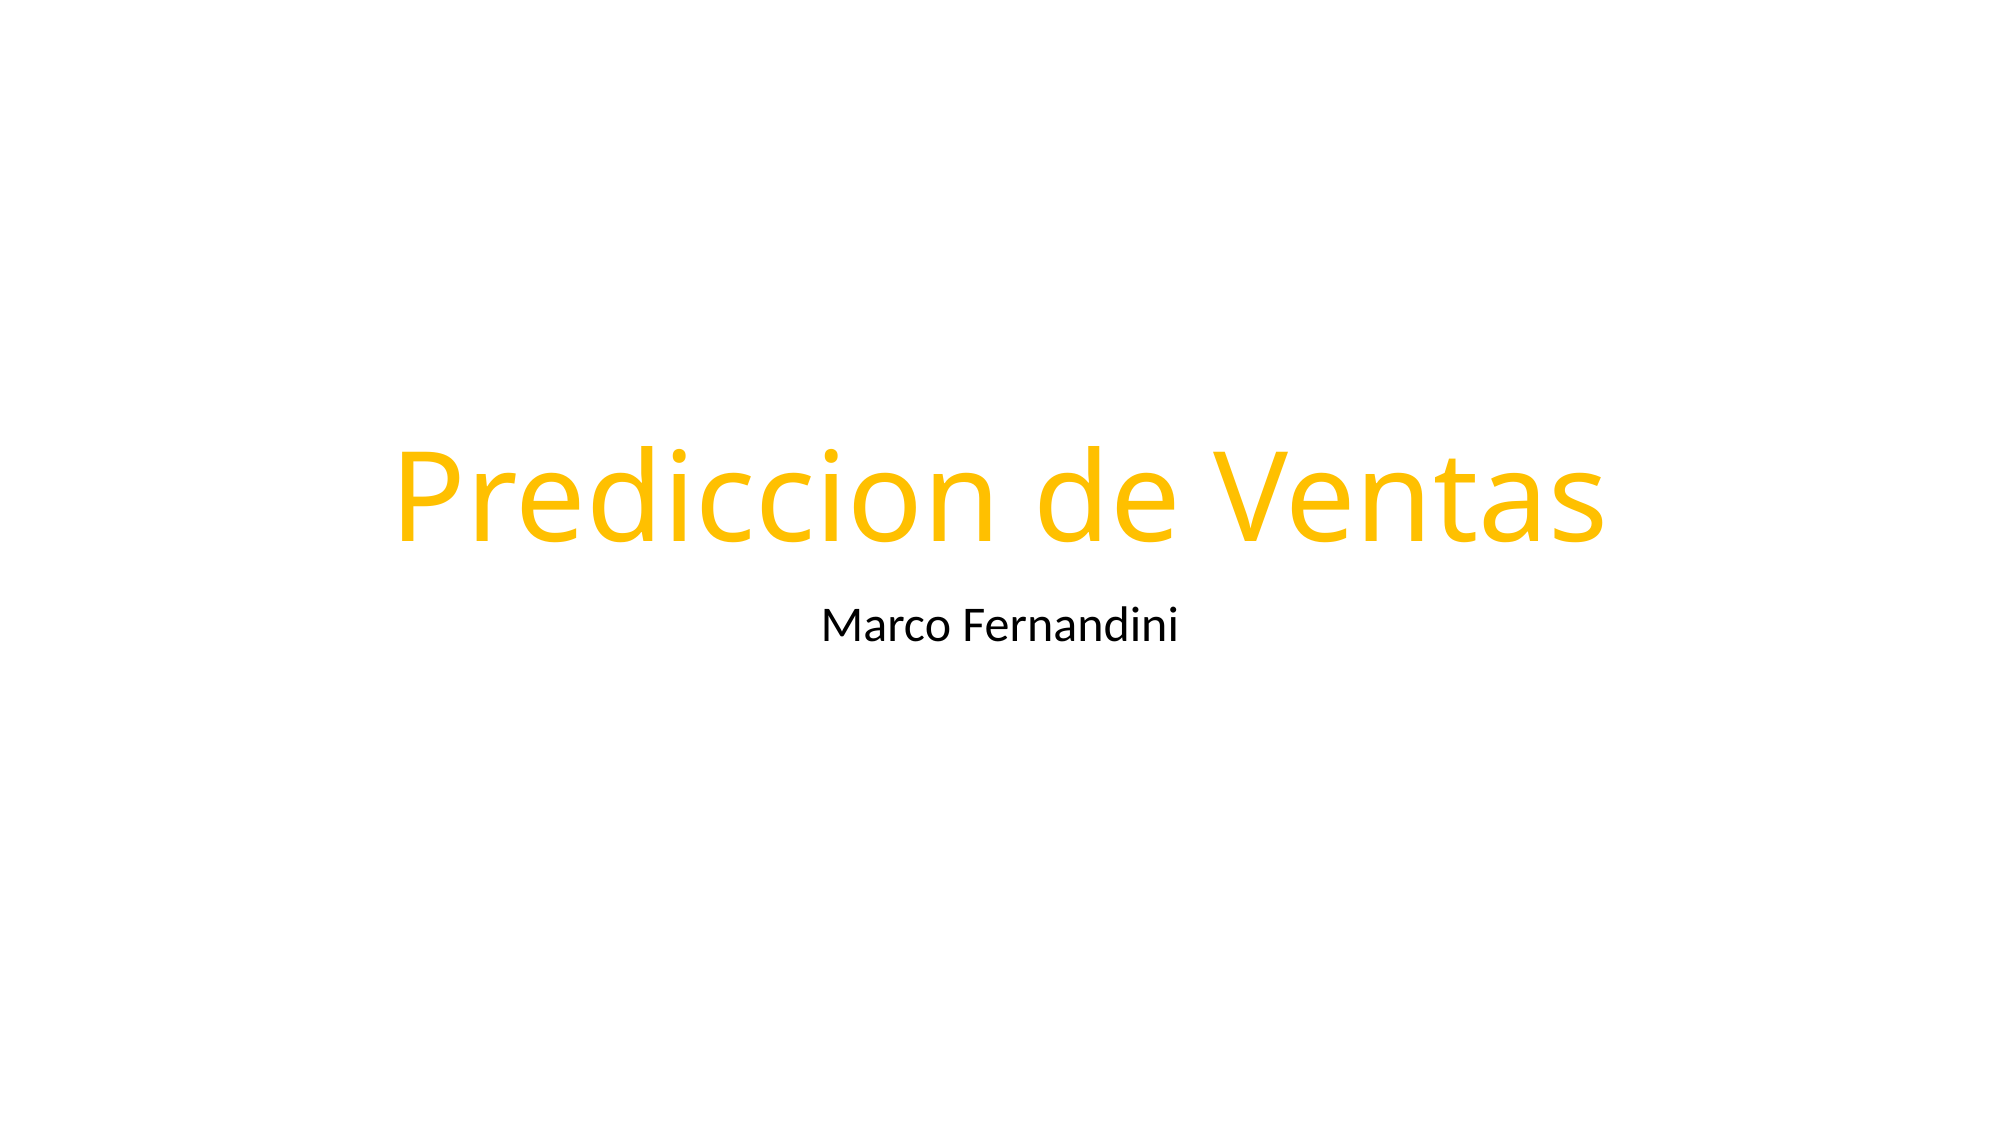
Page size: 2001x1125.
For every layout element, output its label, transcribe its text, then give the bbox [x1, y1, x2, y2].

subtitle Marco Fernandini [249, 590, 1750, 863]
title Prediccion de Ventas [249, 184, 1750, 576]
